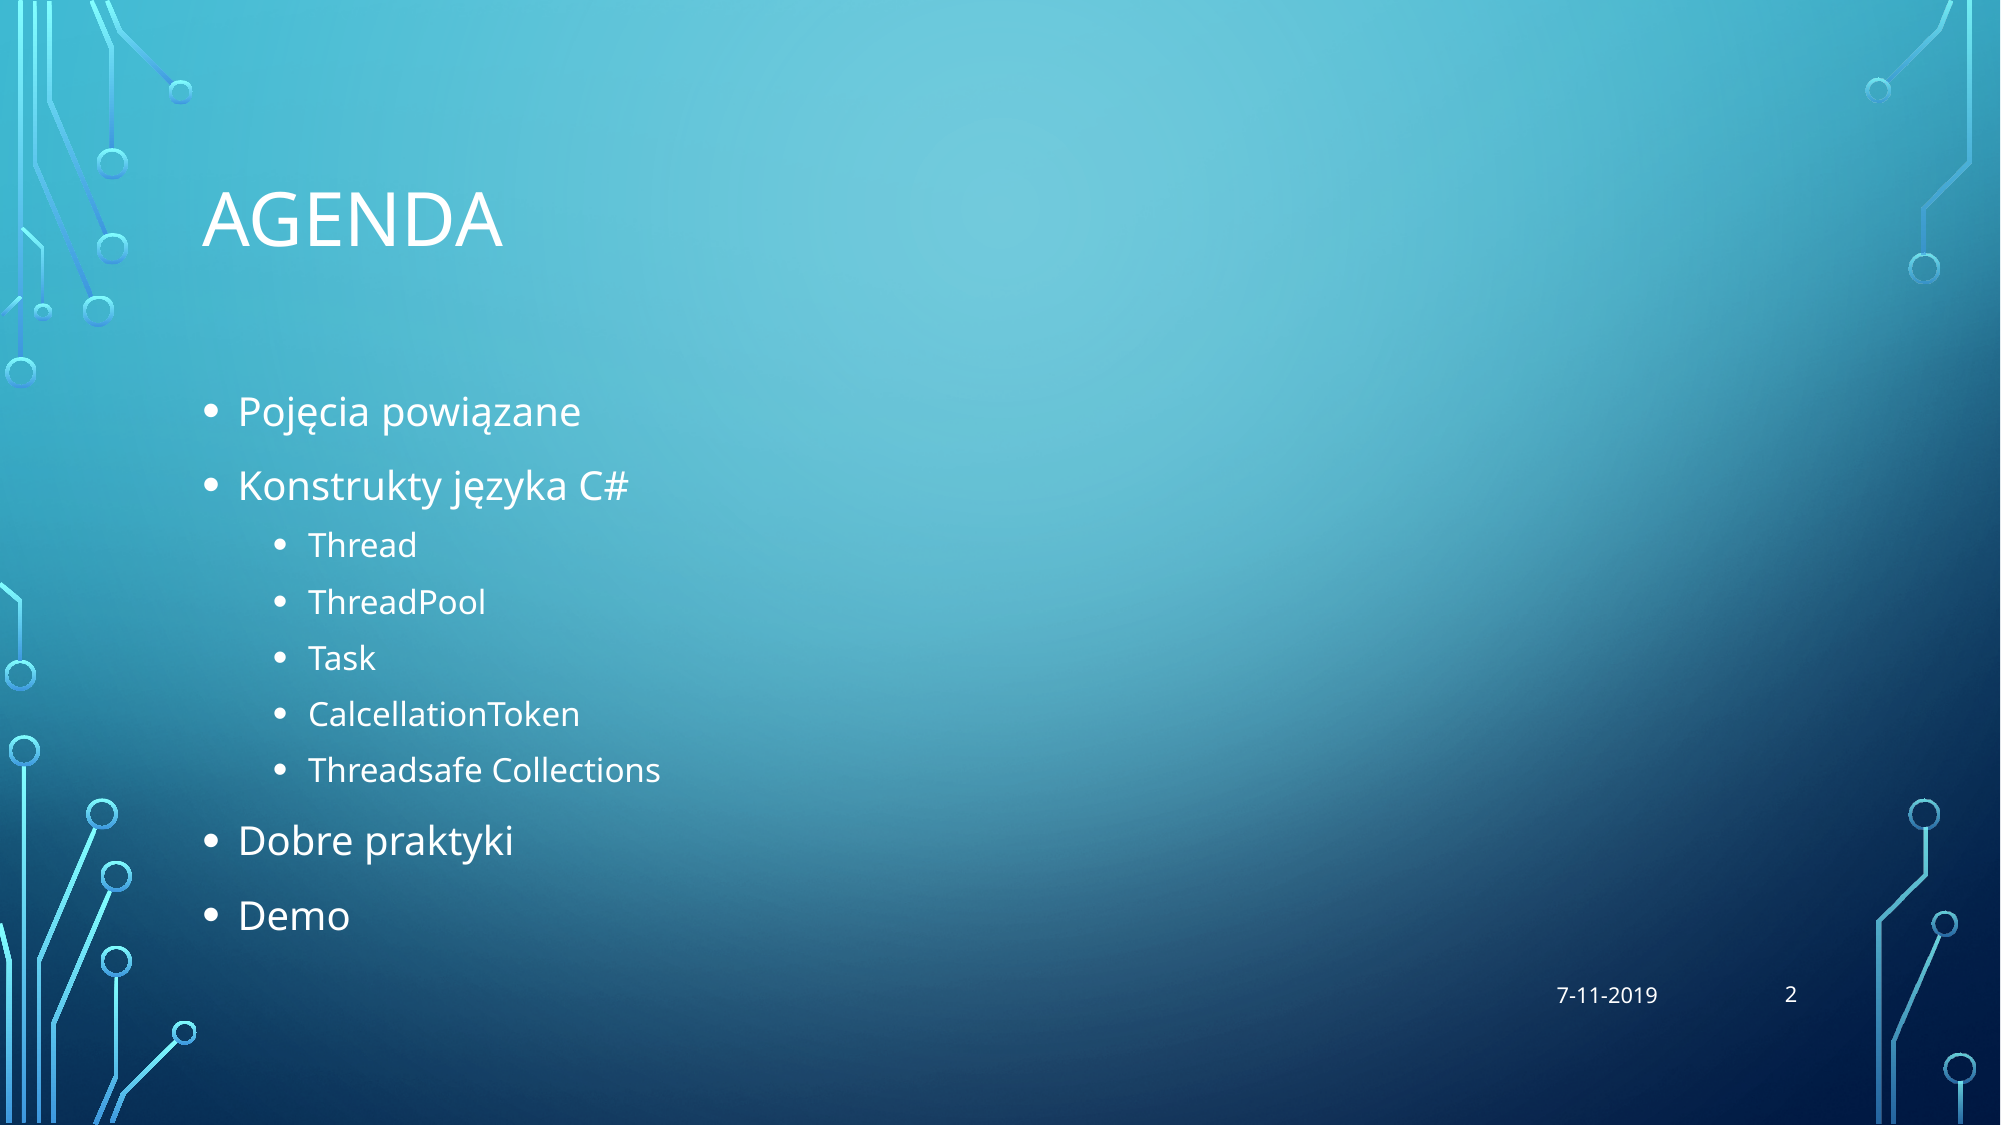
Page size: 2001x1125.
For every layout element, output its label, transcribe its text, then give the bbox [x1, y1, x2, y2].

title Agenda [187, 101, 1813, 344]
slide_number 2 [1685, 965, 1813, 1025]
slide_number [1223, 965, 1674, 1025]
list Pojęcia powiązane Konstrukty języka C# Thread ThreadPool Task CalcellationToken Threadsafe Collections Dobre praktyki Demo [187, 369, 1813, 950]
